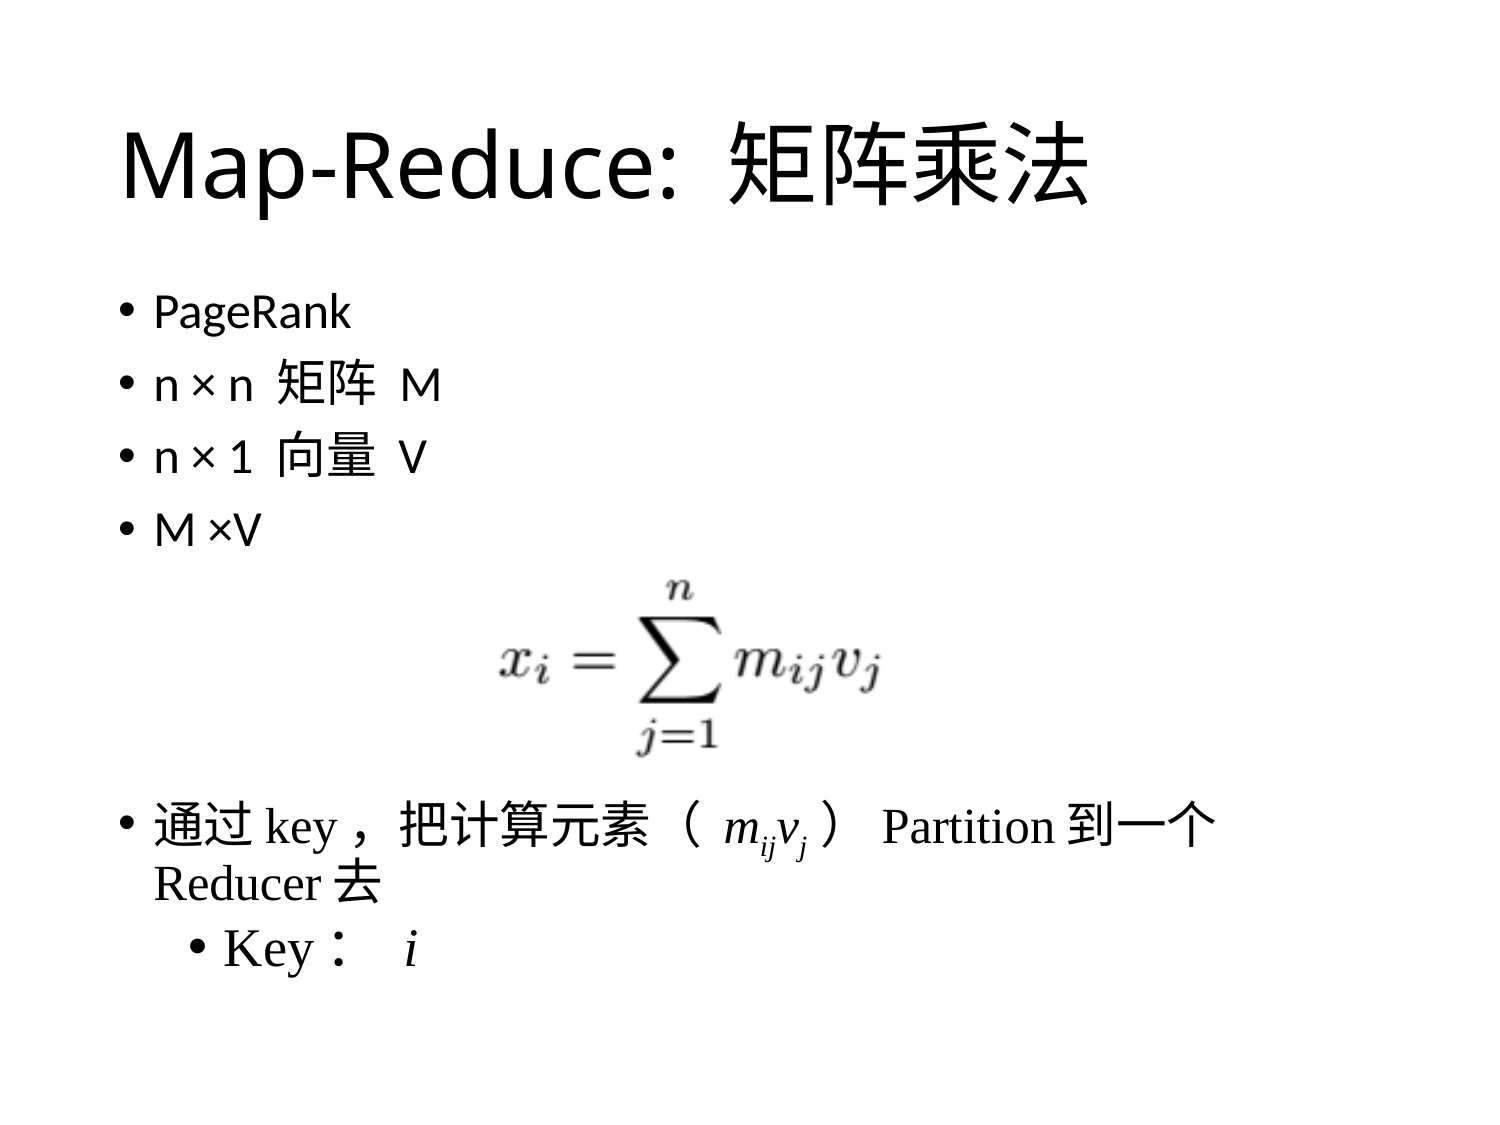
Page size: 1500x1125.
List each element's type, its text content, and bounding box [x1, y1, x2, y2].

picture [481, 556, 894, 773]
title Map-Reduce: 矩阵乘法 [103, 59, 1397, 277]
list PageRank n × n 矩阵 M n × 1 向量 V M ×V 通过key，把计算元素（ mijvj ）Partition到一个Reducer去 Key： i [103, 277, 1397, 992]
